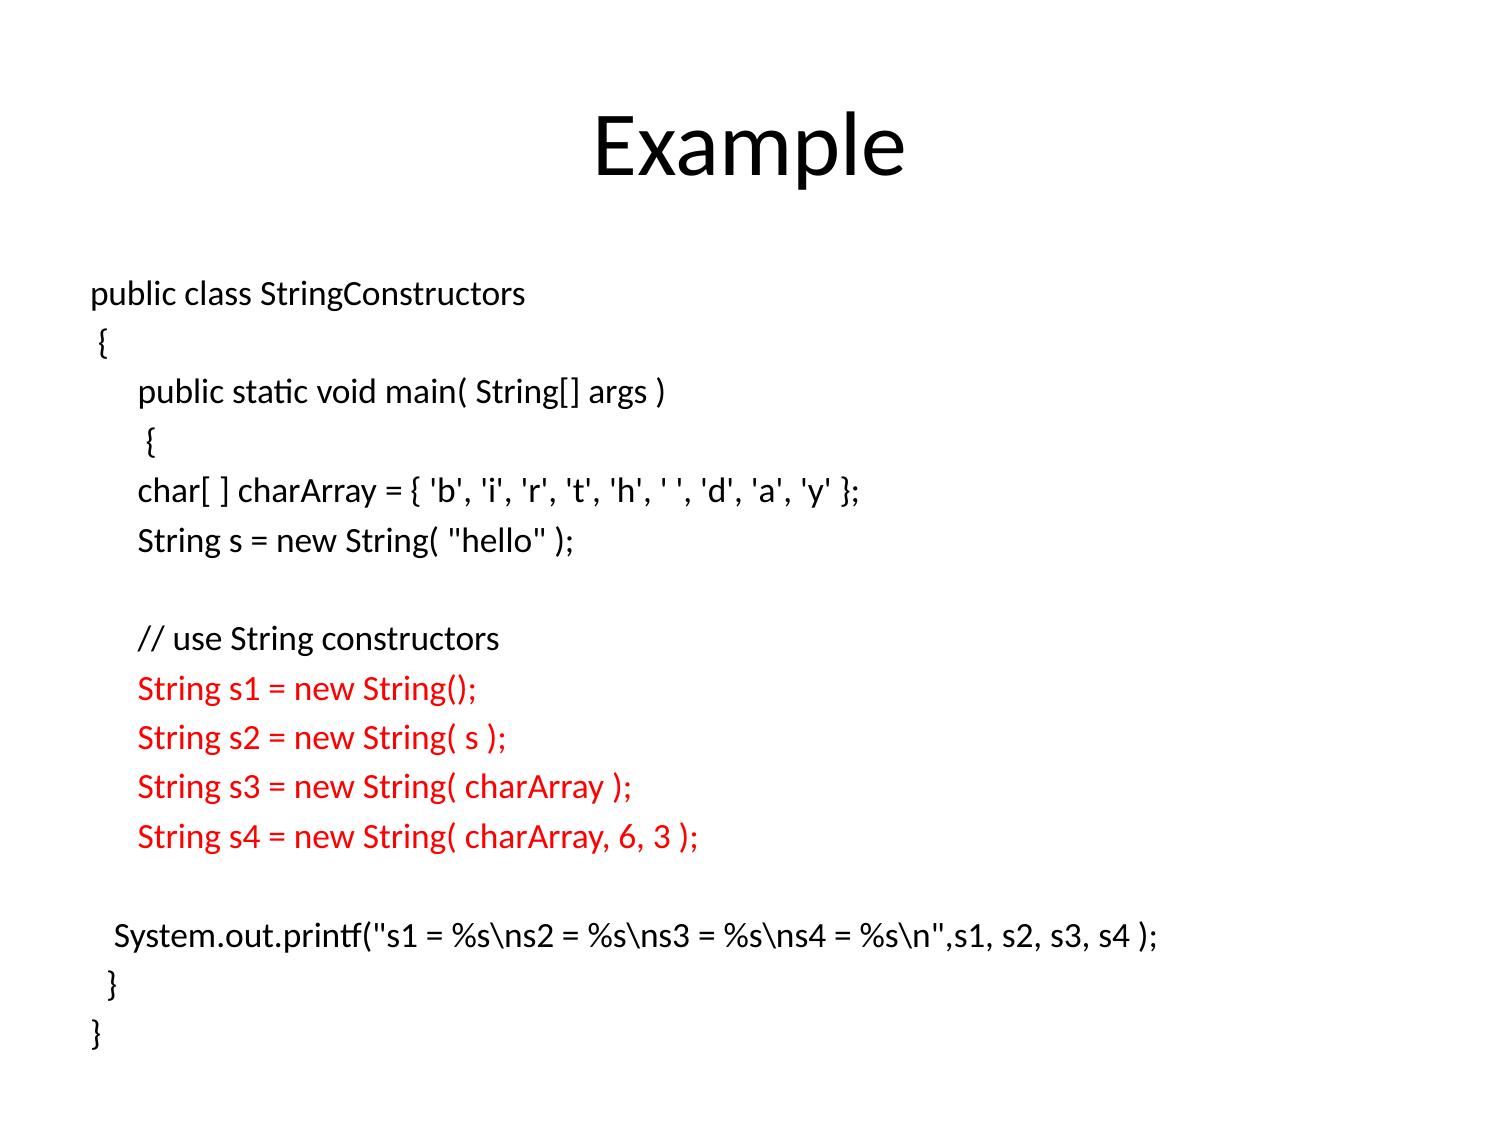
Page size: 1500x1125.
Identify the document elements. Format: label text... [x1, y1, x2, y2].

title Example [75, 45, 1425, 233]
list public class StringConstructors { public static void main( String[] args ) { char[ ] charArray = { 'b', 'i', 'r', 't', 'h', ' ', 'd', 'a', 'y' }; String s = new String( "hello" ); // use String constructors String s1 = new String(); String s2 = new String( s ); String s3 = new String( charArray ); String s4 = new String( charArray, 6, 3 ); System.out.printf("s1 = %s\ns2 = %s\ns3 = %s\ns4 = %s\n",s1, s2, s3, s4 ); } } [75, 262, 1425, 1075]
